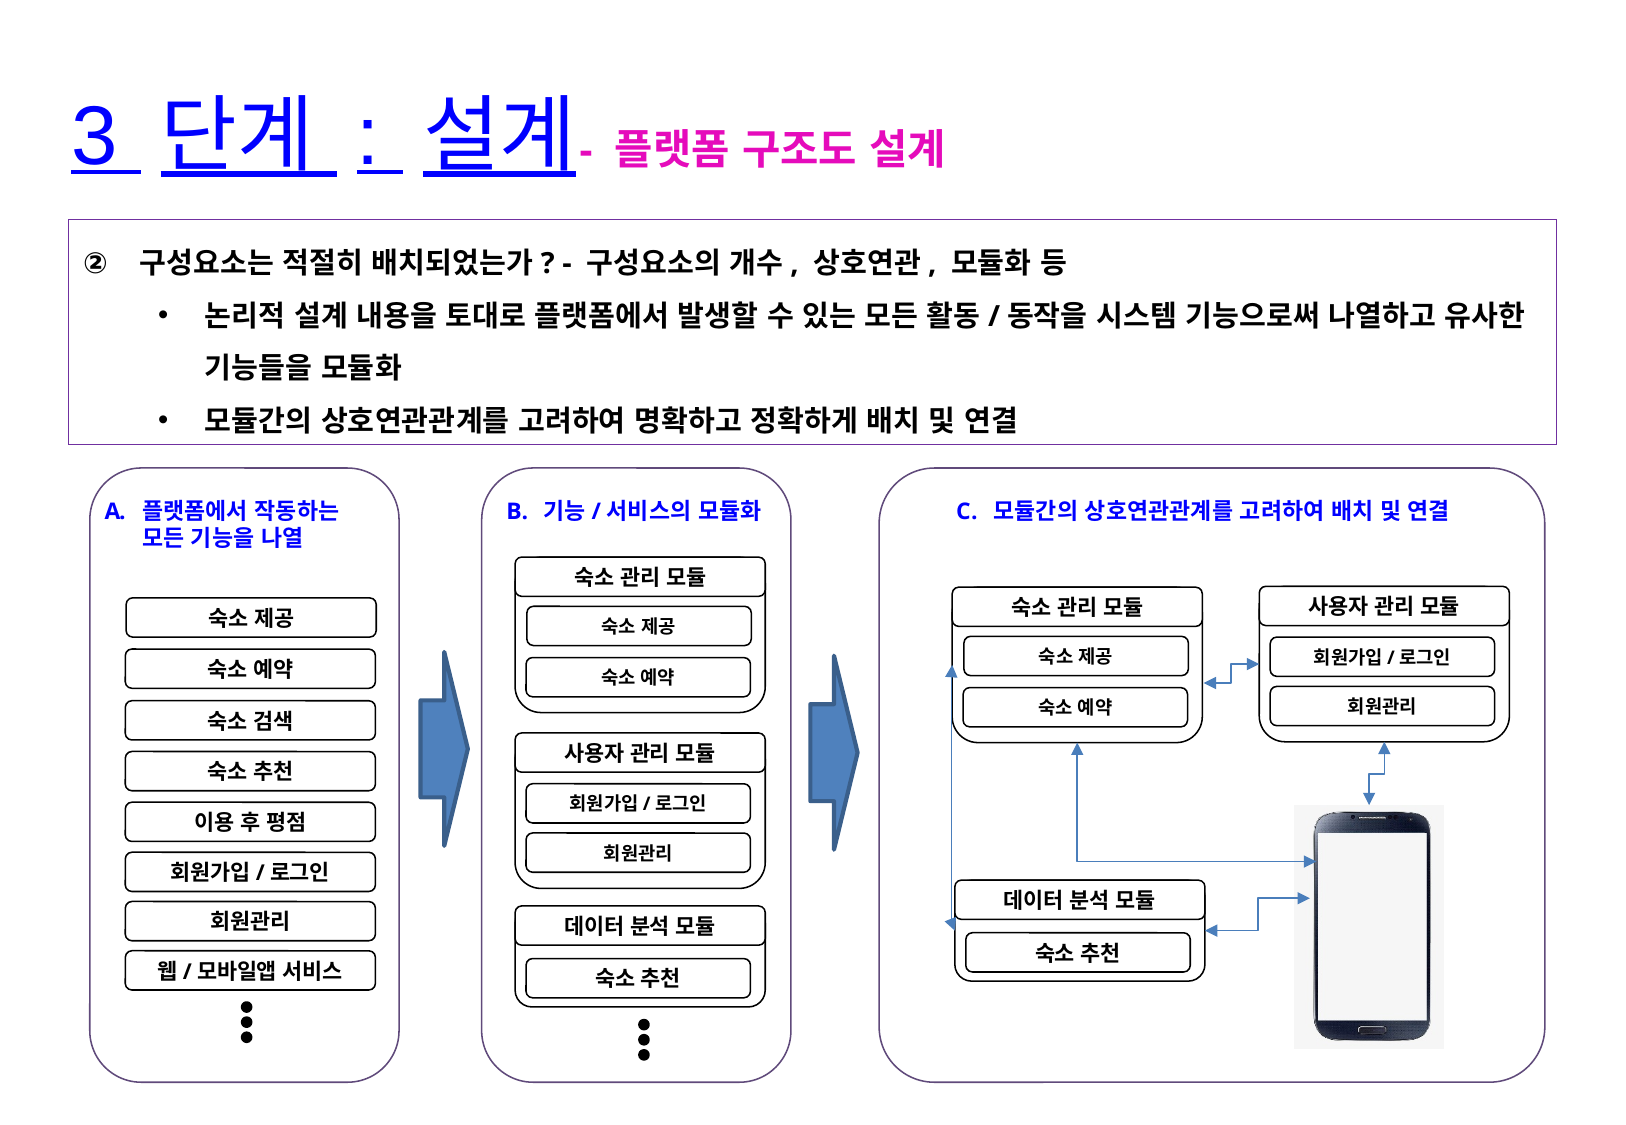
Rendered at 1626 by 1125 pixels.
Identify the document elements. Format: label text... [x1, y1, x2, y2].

text_box 3 단계 : 설계 [56, 74, 1368, 189]
text_box [87, 465, 402, 1085]
text_box [808, 653, 860, 852]
text_box 구성요소는 적절히 배치되었는가? - 구성요소의 개수, 상호연관, 모듈화 등 논리적 설계 내용을 토대로 플랫폼에서 발생할 수 있는 모든 활동/동작을 시스템 기능으로써 나열하고 유사한 기능들을 모듈화 모듈간의 상호연관관계를 고려하여 명확하고 정확하게 배치 및 연결 [68, 219, 1557, 445]
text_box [951, 586, 1510, 1049]
text_box - 플랫폼 구조도 설계 [564, 115, 962, 181]
text_box [479, 465, 794, 1085]
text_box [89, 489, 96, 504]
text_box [639, 1020, 648, 1059]
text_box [242, 1002, 251, 1042]
text_box [418, 649, 470, 848]
text_box [877, 465, 1547, 1085]
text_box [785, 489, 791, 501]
